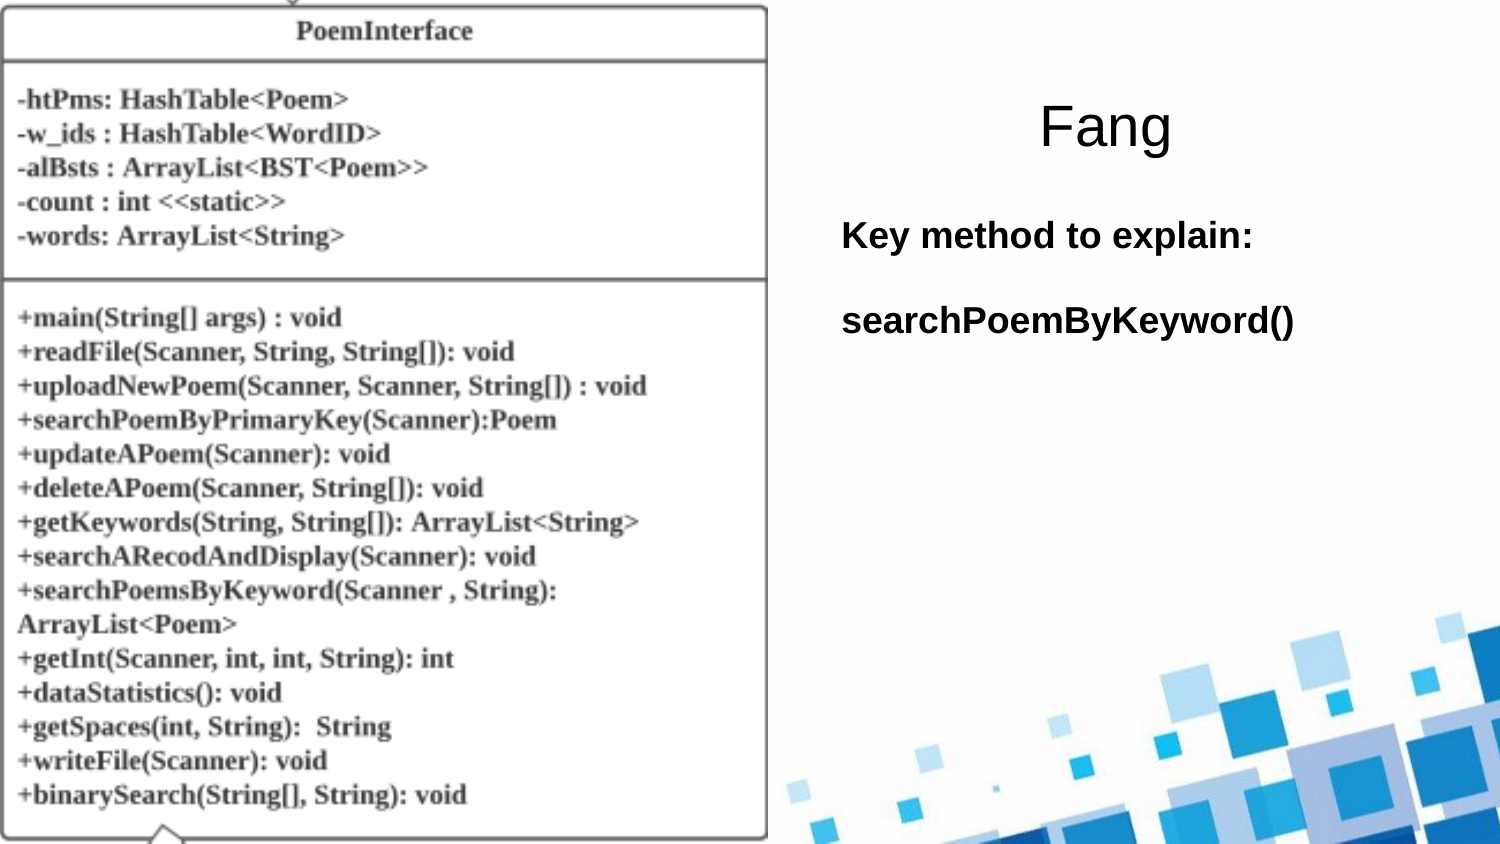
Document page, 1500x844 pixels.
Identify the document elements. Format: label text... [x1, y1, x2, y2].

title Fang [772, 72, 1449, 167]
list Key method to explain: searchPoemByKeyword() [826, 189, 1449, 750]
picture [0, 0, 1500, 844]
